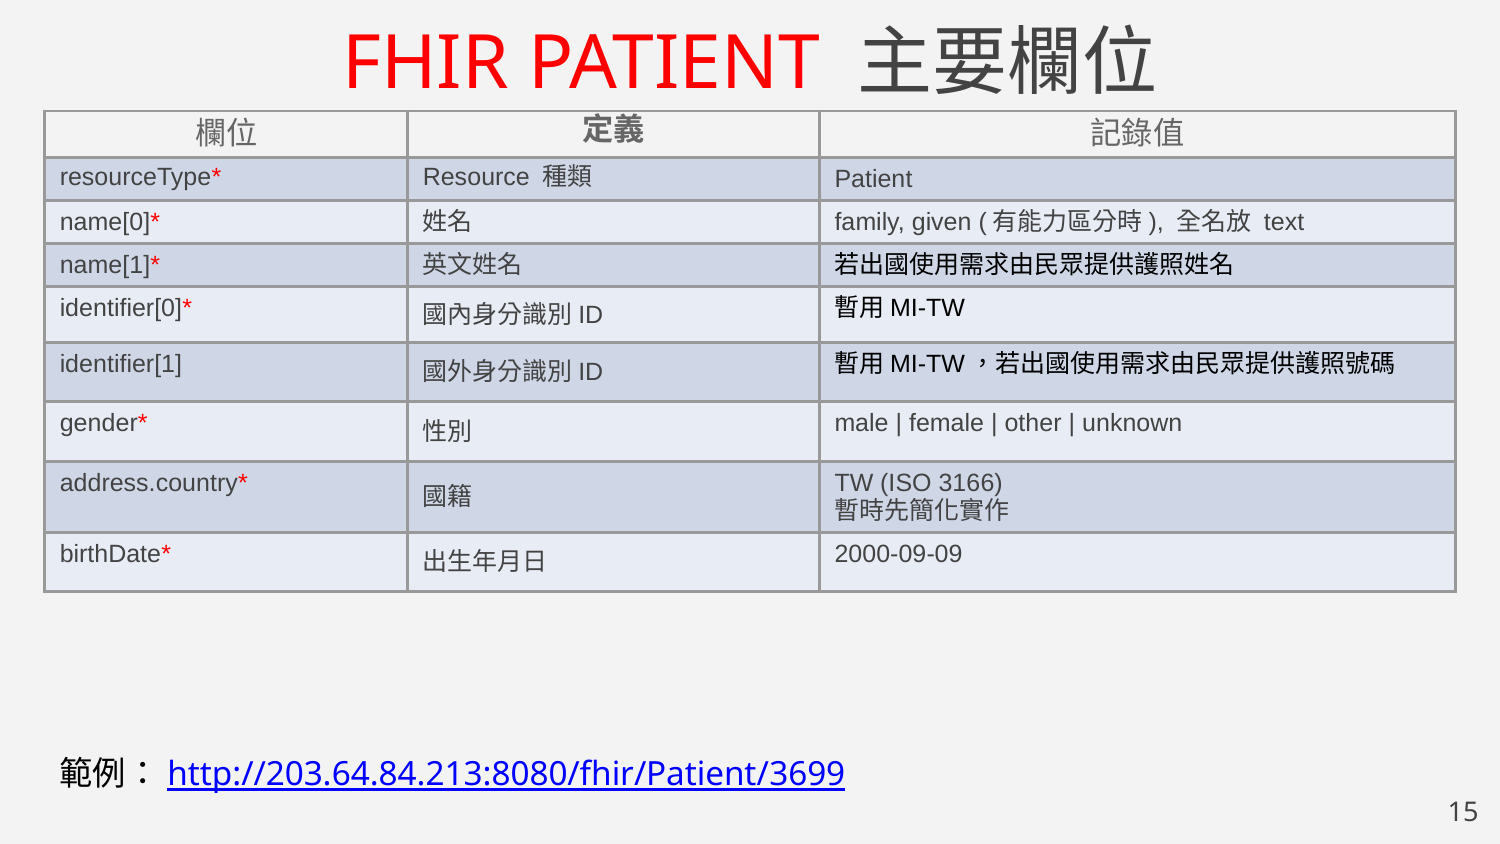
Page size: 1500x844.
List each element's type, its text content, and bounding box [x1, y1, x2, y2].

table_cell 性別 [409, 403, 818, 460]
table_cell Patient [821, 159, 1454, 199]
table_cell birthDate* [46, 534, 406, 590]
slide_number ‹#› [1403, 779, 1494, 844]
table_cell 暫用MI-TW，若出國使用需求由民眾提供護照號碼 [821, 344, 1454, 400]
table_cell Resource 種類 [409, 159, 818, 199]
table_cell male | female | other | unknown [821, 403, 1454, 460]
title FHIR PATIENT 主要欄位 [75, 0, 1425, 110]
table_cell 英文姓名 [409, 245, 818, 285]
table_cell gender* [46, 403, 406, 460]
table_cell name[1]* [46, 245, 406, 285]
table_header 定義 [409, 112, 818, 156]
text_box 範例：http://203.64.84.213:8080/fhir/Patient/3699 [44, 737, 1037, 813]
table_cell resourceType* [46, 159, 406, 199]
table_cell identifier[0]* [46, 288, 406, 341]
table_cell 暫用MI-TW [821, 288, 1454, 341]
table_header 欄位 [46, 112, 406, 156]
table_cell address.country* [46, 463, 406, 531]
table_cell identifier[1] [46, 344, 406, 400]
table_cell 出生年月日 [409, 534, 818, 590]
table_cell 2000-09-09 [821, 534, 1454, 590]
table_cell 姓名 [409, 202, 818, 242]
table_cell name[0]* [46, 202, 406, 242]
table_cell 國籍 [409, 463, 818, 531]
table_cell TW (ISO 3166) 暫時先簡化實作 [821, 463, 1454, 531]
table_cell family, given (有能力區分時), 全名放 text [821, 202, 1454, 242]
table_cell 國內身分識別ID [409, 288, 818, 341]
table_header 記錄值 [821, 112, 1454, 156]
table_cell 國外身分識別ID [409, 344, 818, 400]
table_cell 若出國使用需求由民眾提供護照姓名 [821, 245, 1454, 285]
